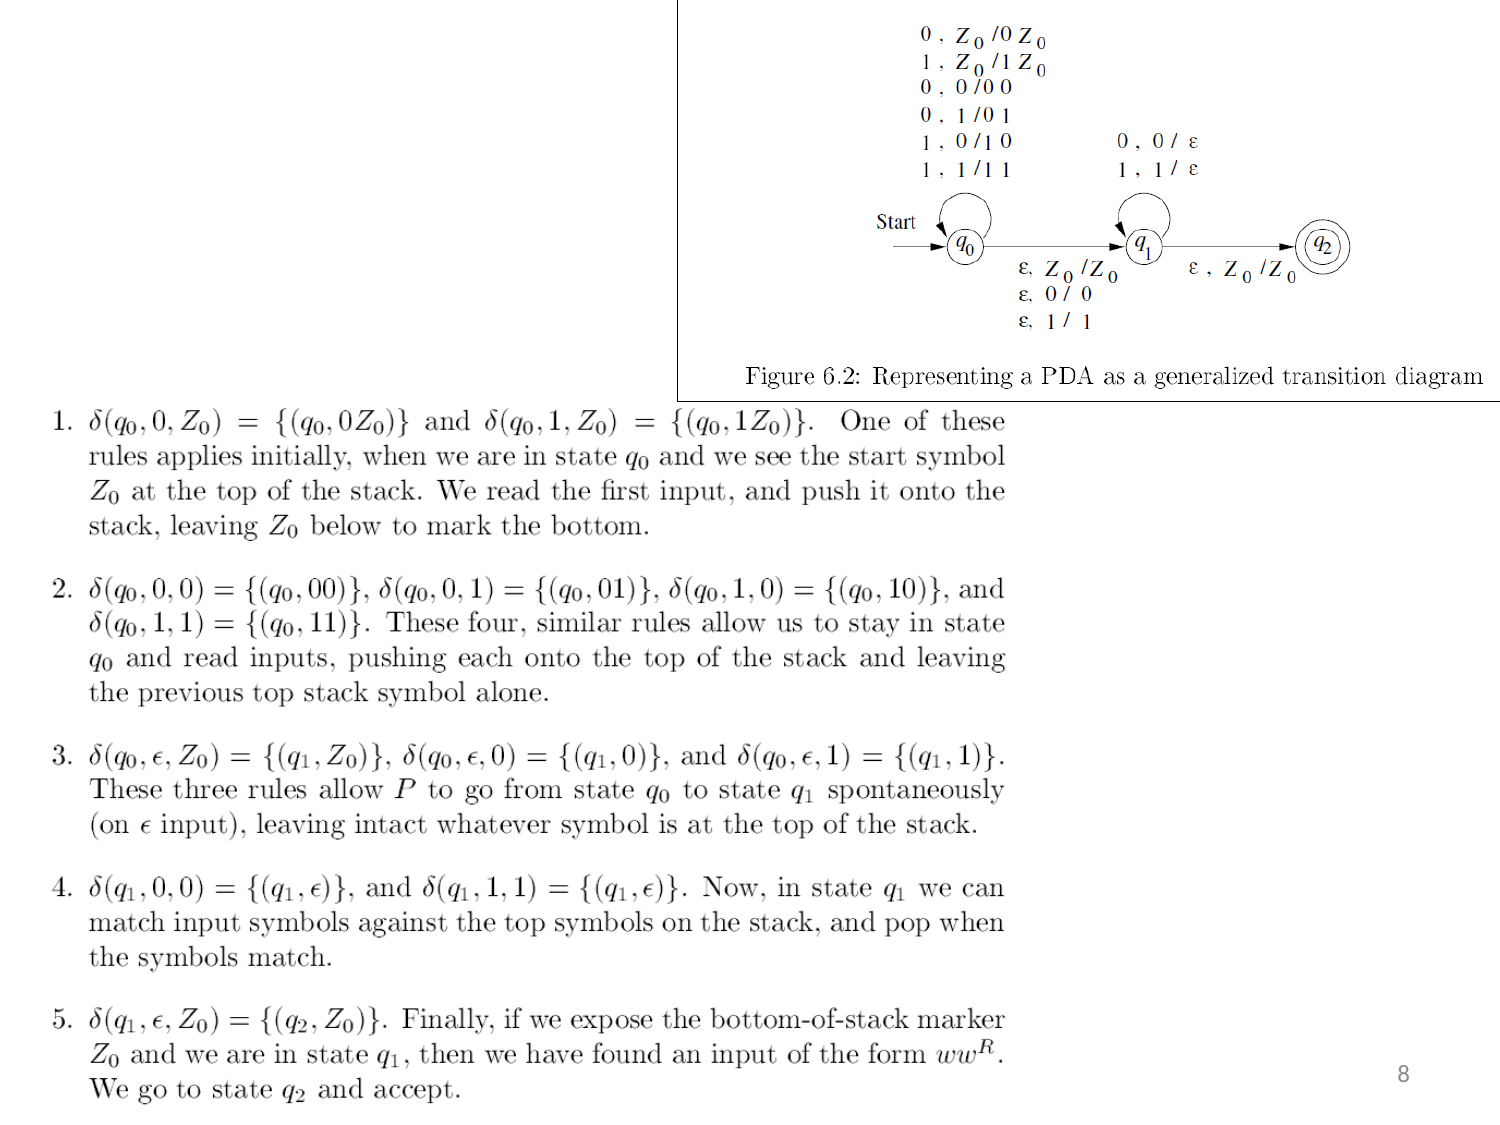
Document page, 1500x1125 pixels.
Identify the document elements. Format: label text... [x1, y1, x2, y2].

picture [7, 0, 1500, 1125]
slide_number 8 [1074, 1042, 1425, 1103]
